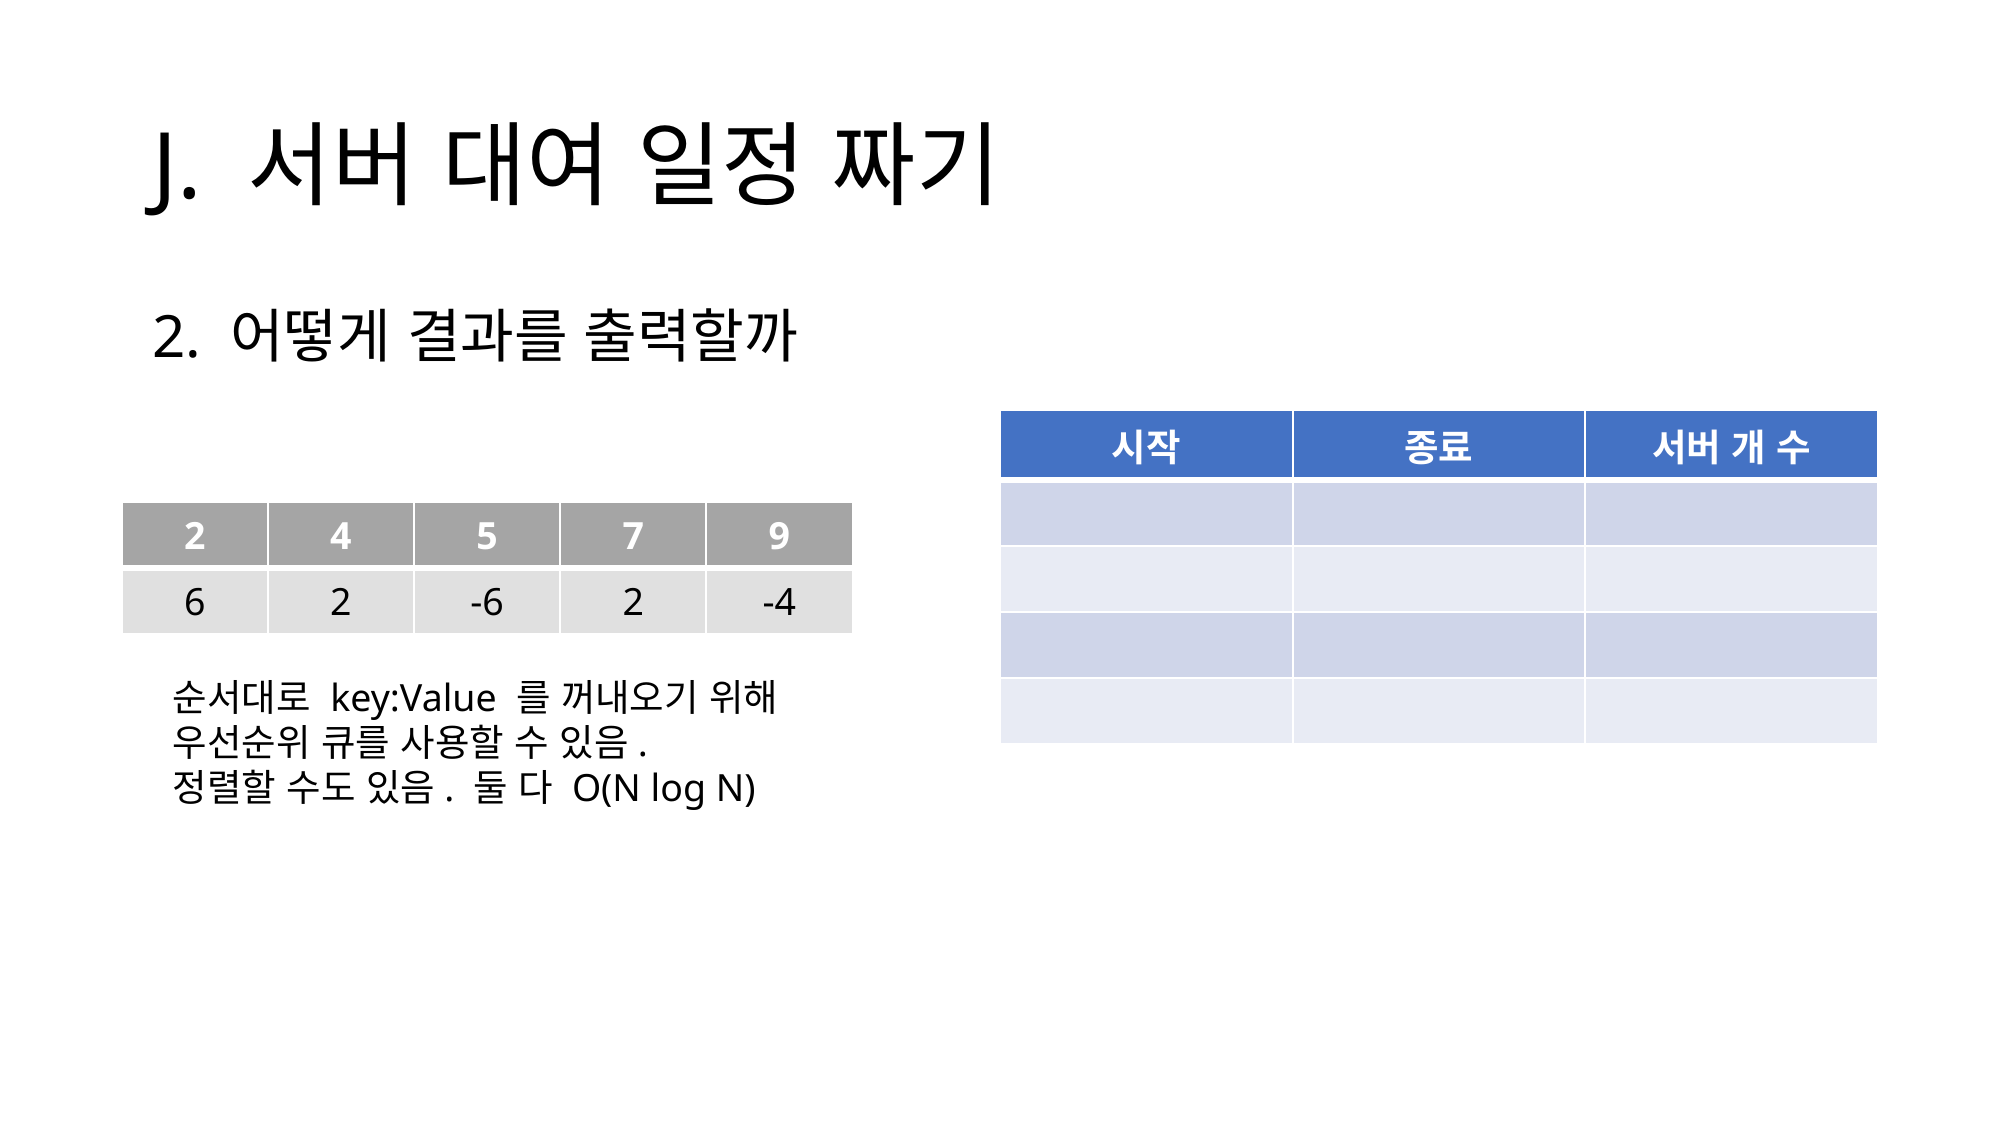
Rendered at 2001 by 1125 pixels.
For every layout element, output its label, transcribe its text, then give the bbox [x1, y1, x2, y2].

table_cell 2 [561, 571, 705, 633]
table_header 5 [415, 503, 559, 565]
table_header 4 [269, 503, 413, 565]
table_cell [1586, 679, 1877, 743]
table_cell [1586, 483, 1877, 545]
table_cell 2 [269, 571, 413, 633]
text_box 순서대로 key:Value 를 꺼내오기 위해 우선순위 큐를 사용할 수 있음. 정렬할 수도 있음. 둘 다 O(N log N) [158, 666, 841, 817]
table_cell [1294, 483, 1584, 545]
table_cell -6 [415, 571, 559, 633]
title J. 서버 대여 일정 짜기 [137, 59, 1863, 278]
table_header 2 [123, 503, 267, 565]
table_cell [1294, 613, 1584, 677]
table_header 시작 [1001, 411, 1292, 477]
table_cell 6 [123, 571, 267, 633]
table_cell [1586, 613, 1877, 677]
table_header 서버 개 수 [1586, 411, 1877, 477]
table_header 9 [707, 503, 852, 565]
table_cell [1001, 613, 1292, 677]
table_cell -4 [707, 571, 852, 633]
table_cell [1294, 547, 1584, 611]
table_header 7 [561, 503, 705, 565]
table_cell [1586, 547, 1877, 611]
table_cell [1001, 483, 1292, 545]
table_cell [1001, 679, 1292, 743]
table_cell [1294, 679, 1584, 743]
list 2. 어떻게 결과를 출력할까 [137, 299, 1863, 1014]
table_cell [1001, 547, 1292, 611]
table_header 종료 [1294, 411, 1584, 477]
